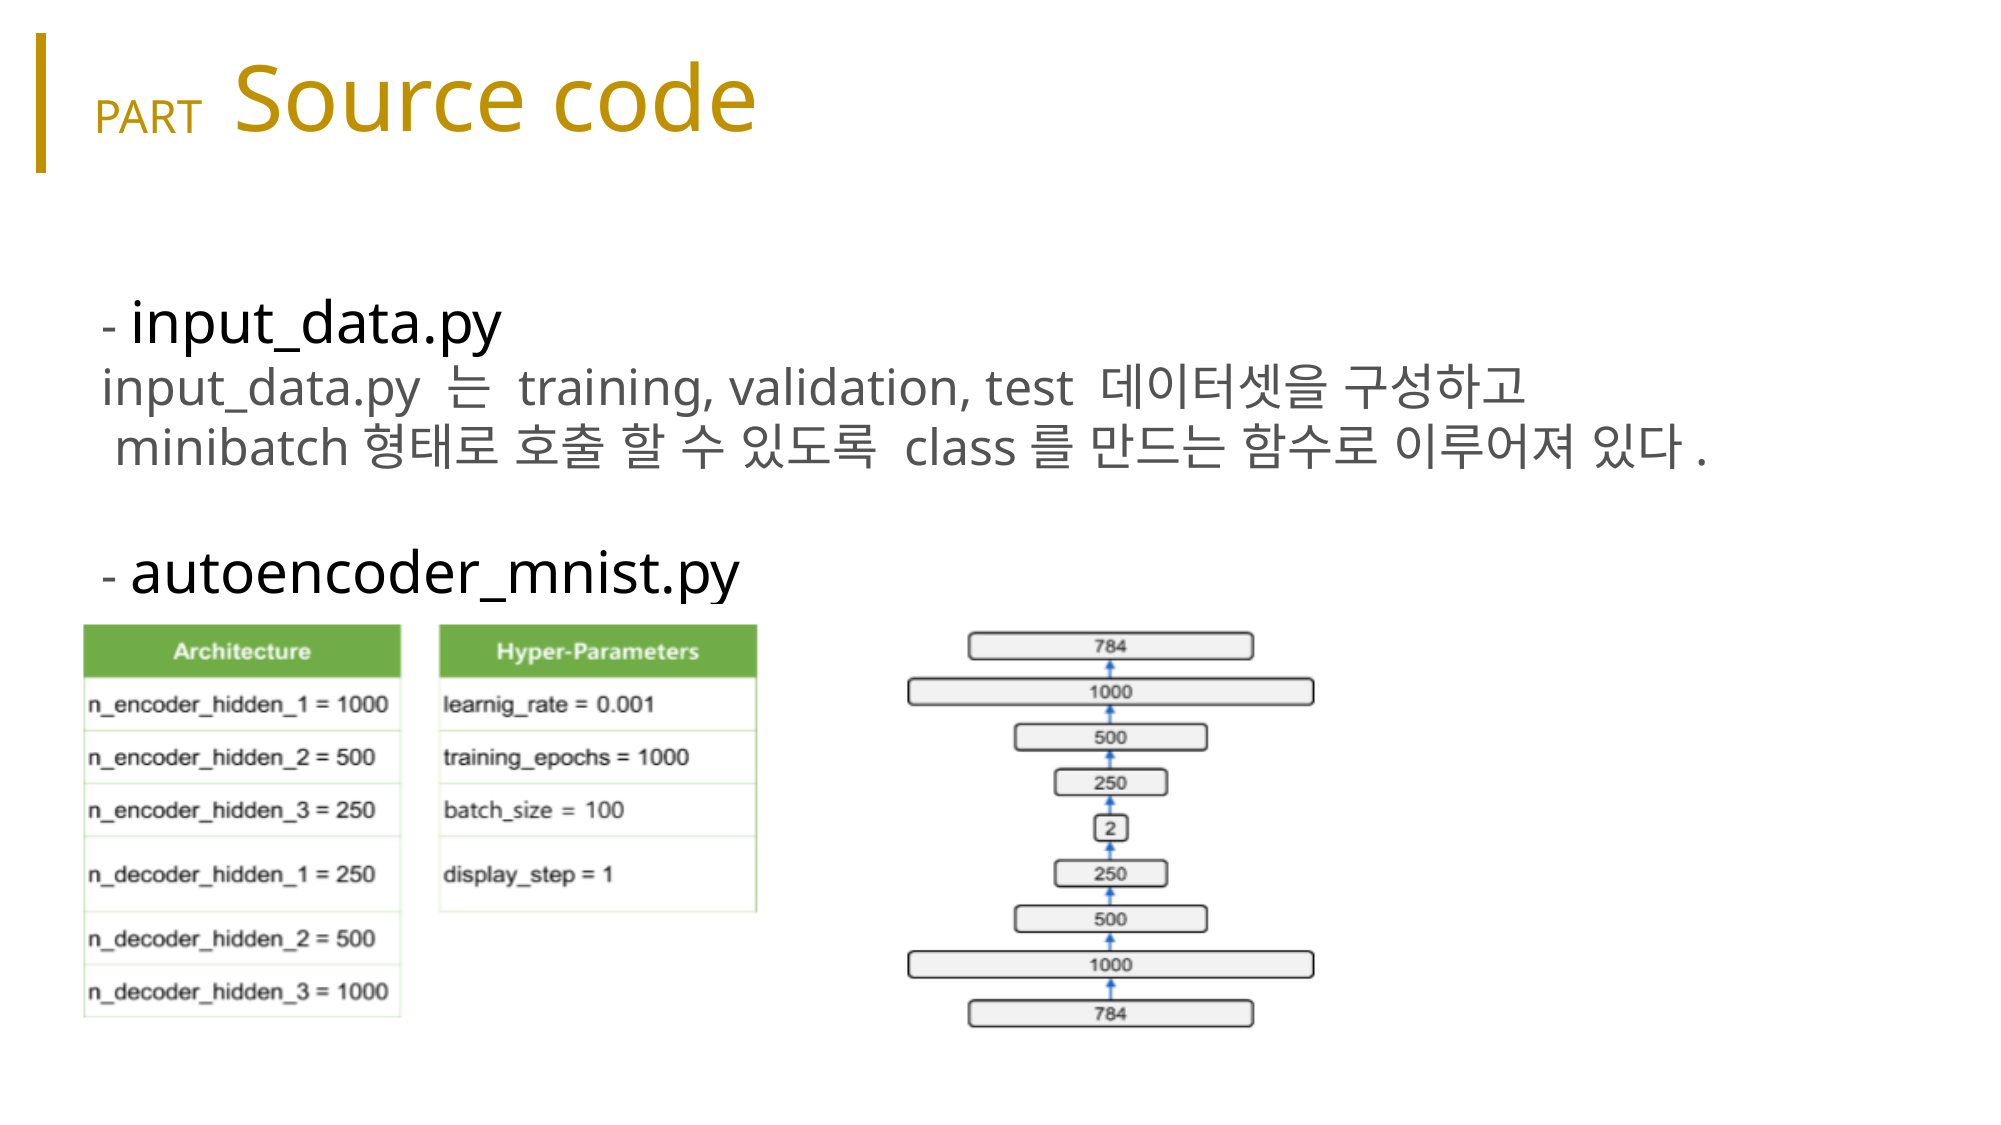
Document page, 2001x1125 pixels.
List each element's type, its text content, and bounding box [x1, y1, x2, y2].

text_box Source code [218, 32, 1187, 158]
picture [61, 604, 781, 1045]
picture [870, 604, 1332, 1045]
text_box PART [78, 80, 218, 150]
text_box - input_data.py input_data.py 는 training, validation, test 데이터셋을 구성하고 minibatch형태로 호출 할 수 있도록 class를 만드는 함수로 이루어져 있다. - autoencoder_mnist.py [87, 277, 1737, 613]
